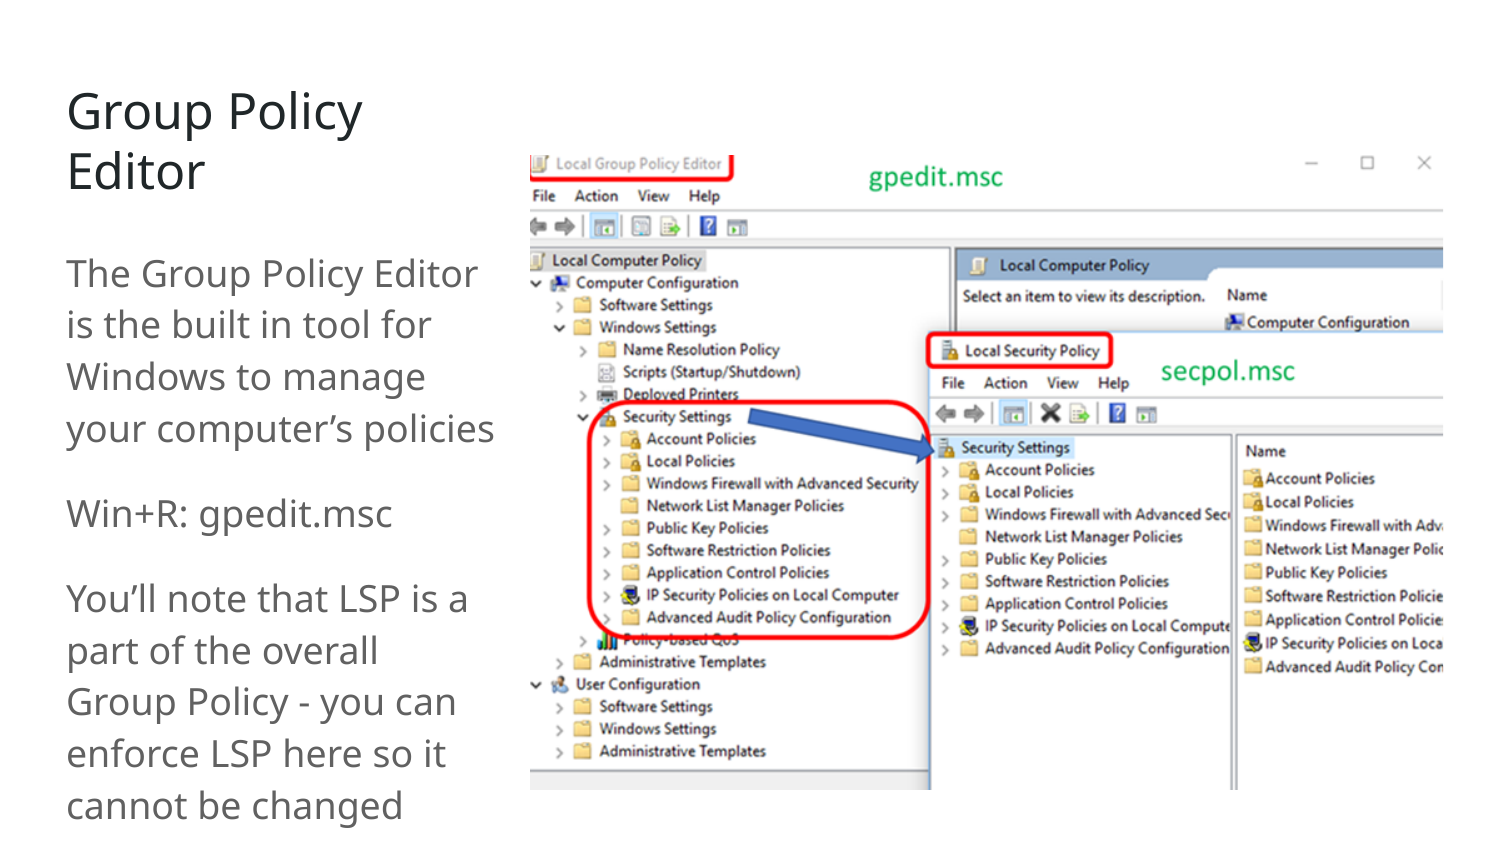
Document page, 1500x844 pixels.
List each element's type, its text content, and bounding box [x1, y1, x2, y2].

title Group Policy Editor [51, 91, 512, 216]
picture [529, 155, 1444, 791]
list The Group Policy Editor is the built in tool for Windows to manage your computer’s policies Win+R: gpedit.msc You’ll note that LSP is a part of the overall Group Policy - you can enforce LSP here so it cannot be changed [51, 227, 512, 750]
